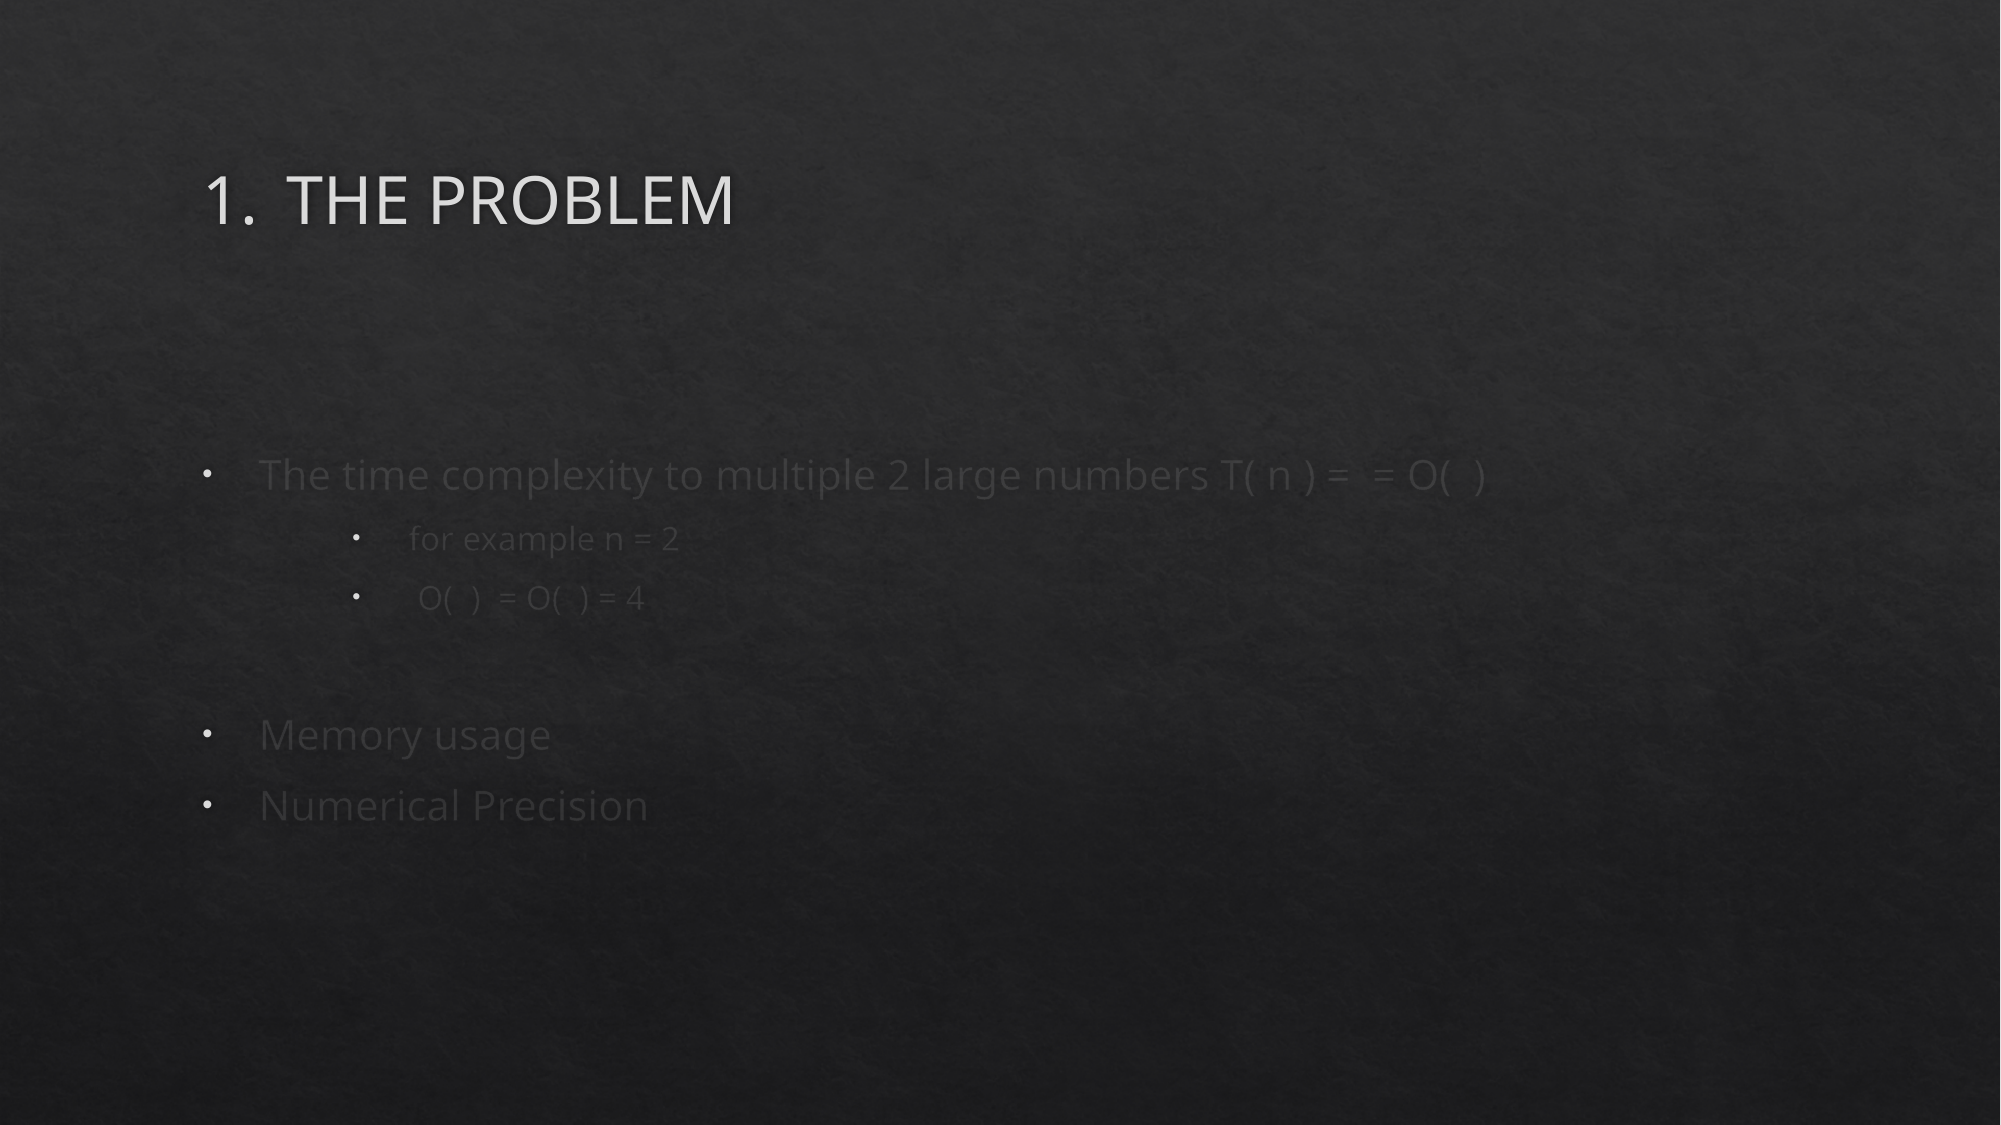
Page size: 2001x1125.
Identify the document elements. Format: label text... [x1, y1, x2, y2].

title The problem [187, 99, 1813, 296]
